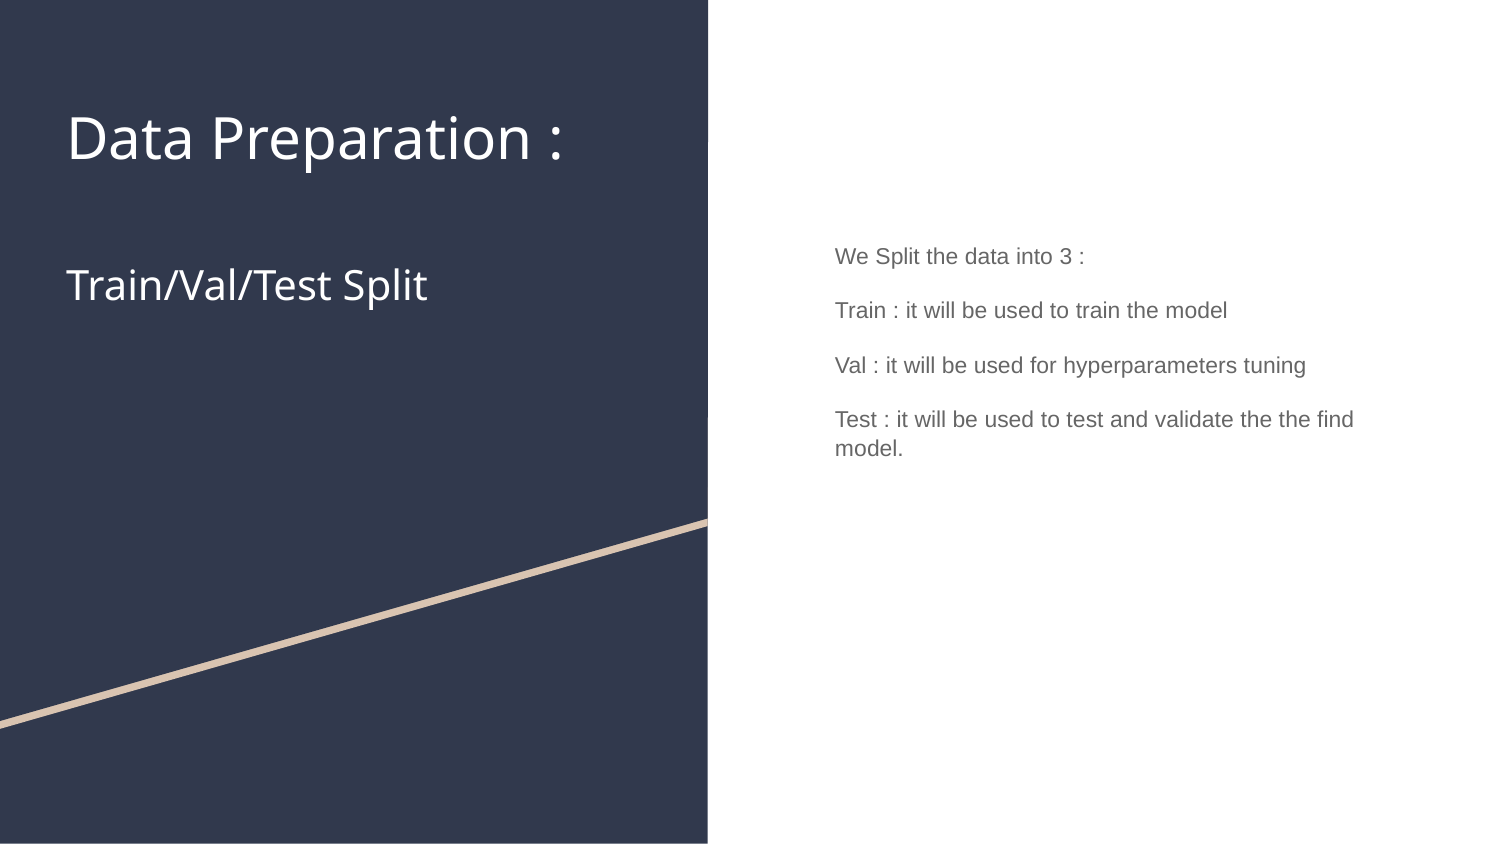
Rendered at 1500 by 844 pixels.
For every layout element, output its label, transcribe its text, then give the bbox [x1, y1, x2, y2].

list We Split the data into 3 : Train : it will be used to train the model Val : it will be used for hyperparameters tuning Test : it will be used to test and validate the the find model. [745, 225, 1429, 620]
title Data Preparation : Train/Val/Test Split [51, 82, 660, 494]
